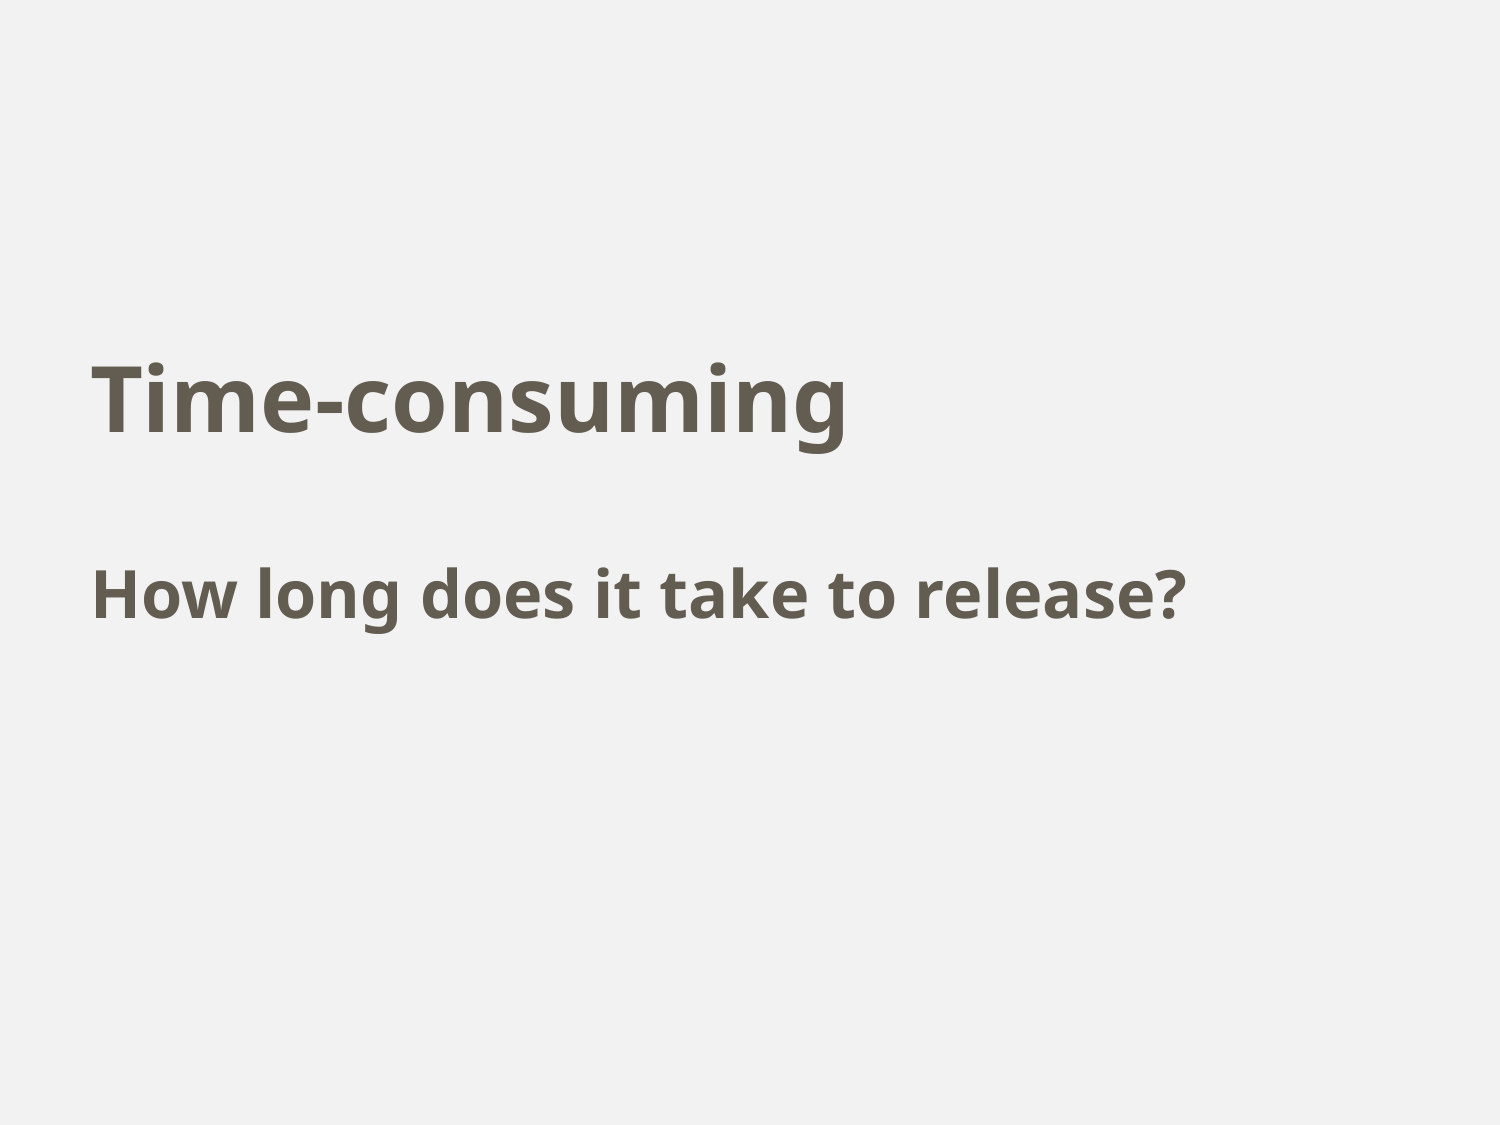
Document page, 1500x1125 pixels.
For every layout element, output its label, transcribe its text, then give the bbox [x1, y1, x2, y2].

list How long does it take to release? [75, 544, 1425, 946]
title Time-consuming [75, 301, 1425, 490]
